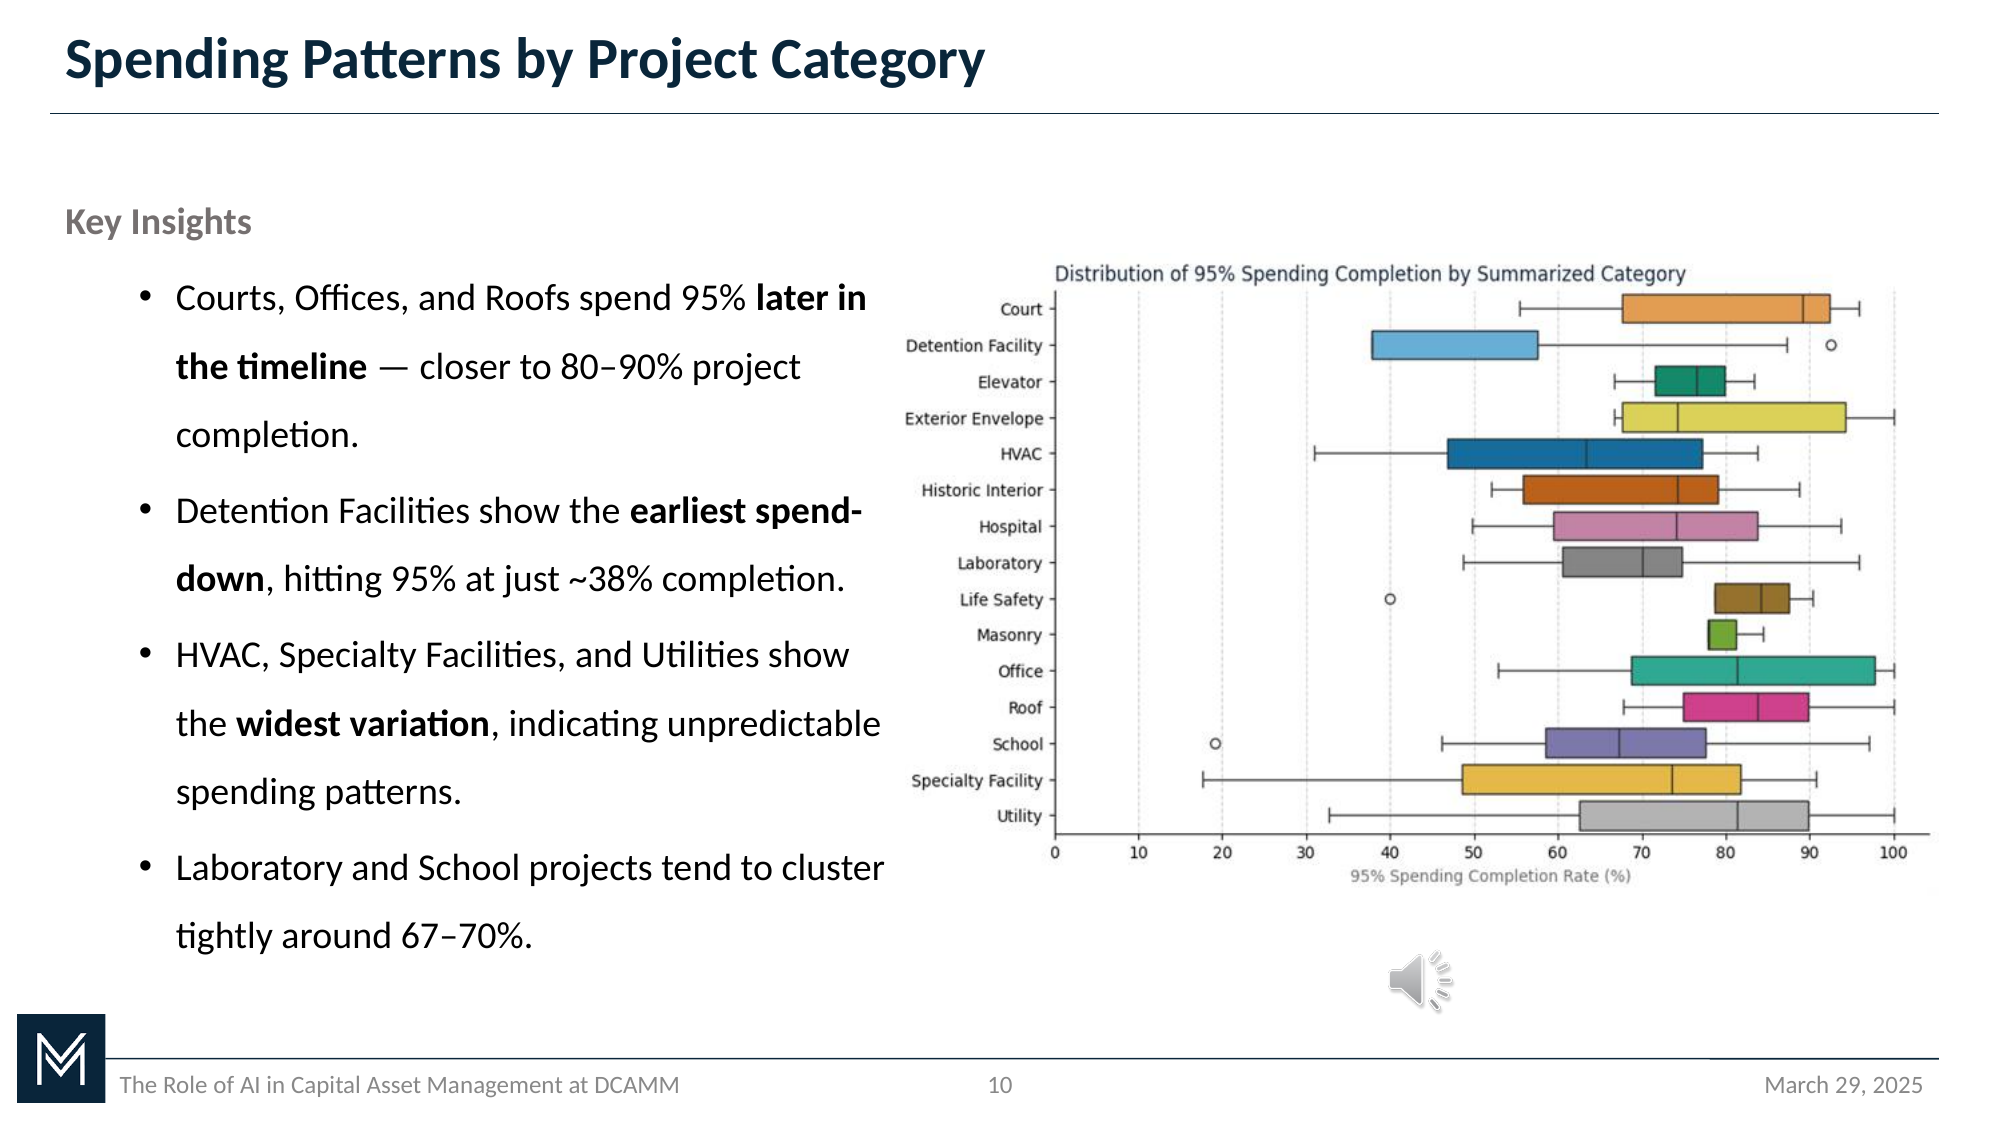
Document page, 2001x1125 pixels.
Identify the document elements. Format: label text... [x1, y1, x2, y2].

picture [17, 1014, 106, 1103]
picture [1388, 948, 1456, 1016]
footer The Role of AI in Capital Asset Management at DCAMM [104, 1053, 780, 1114]
title Spending Patterns by Project Category [50, 25, 1939, 96]
slide_number ‹#› [949, 1053, 1051, 1114]
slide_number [1488, 1053, 1939, 1114]
picture [904, 252, 1939, 896]
text_box Key Insights Courts, Offices, and Roofs spend 95% later in the timeline — closer to 80–90% project completion. Detention Facilities show the earliest spend-down, hitting 95% at just ~38% completion. HVAC, Specialty Facilities, and Utilities show the widest variation, indicating unpredictable spending patterns. Laboratory and School projects tend to cluster tightly around 67–70%. [50, 166, 906, 982]
